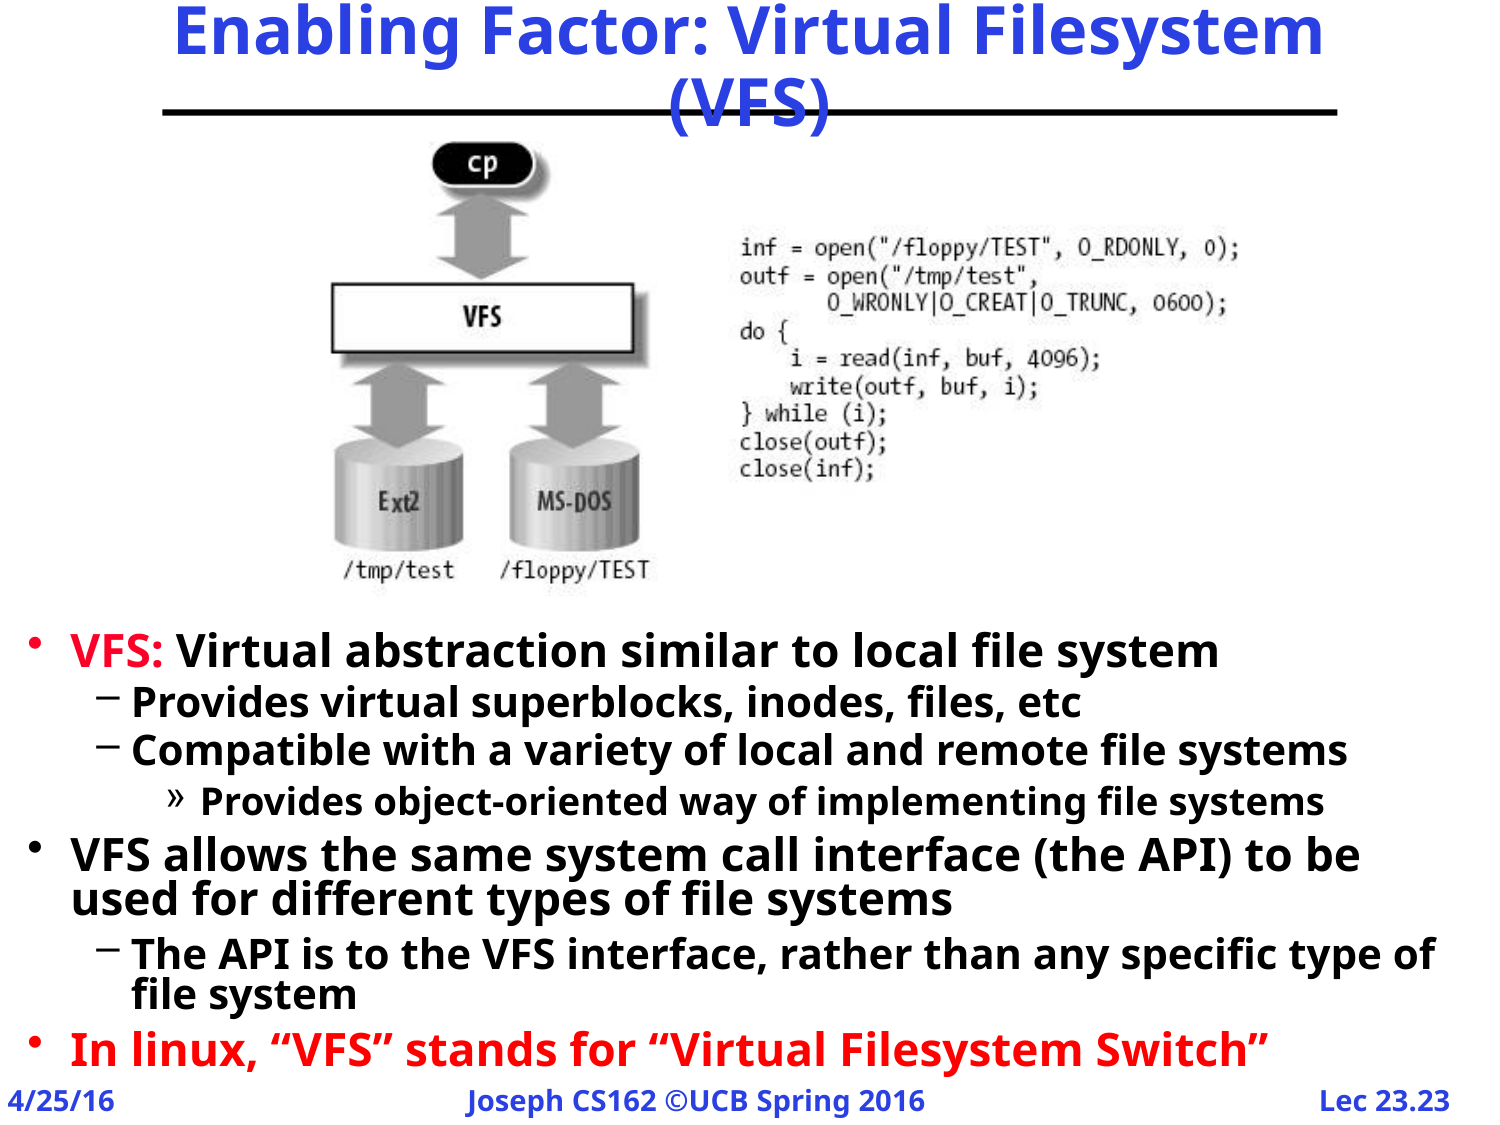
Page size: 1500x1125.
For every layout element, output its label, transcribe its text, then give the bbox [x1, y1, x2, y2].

title Enabling Factor: Virtual Filesystem (VFS) [75, 24, 1425, 113]
list VFS: Virtual abstraction similar to local file system Provides virtual superblocks, inodes, files, etc Compatible with a variety of local and remote file systems Provides object-oriented way of implementing file systems VFS allows the same system call interface (the API) to be used for different types of file systems The API is to the VFS interface, rather than any specific type of file system In linux, “VFS” stands for “Virtual Filesystem Switch” [12, 624, 1475, 1088]
picture [329, 140, 1238, 601]
